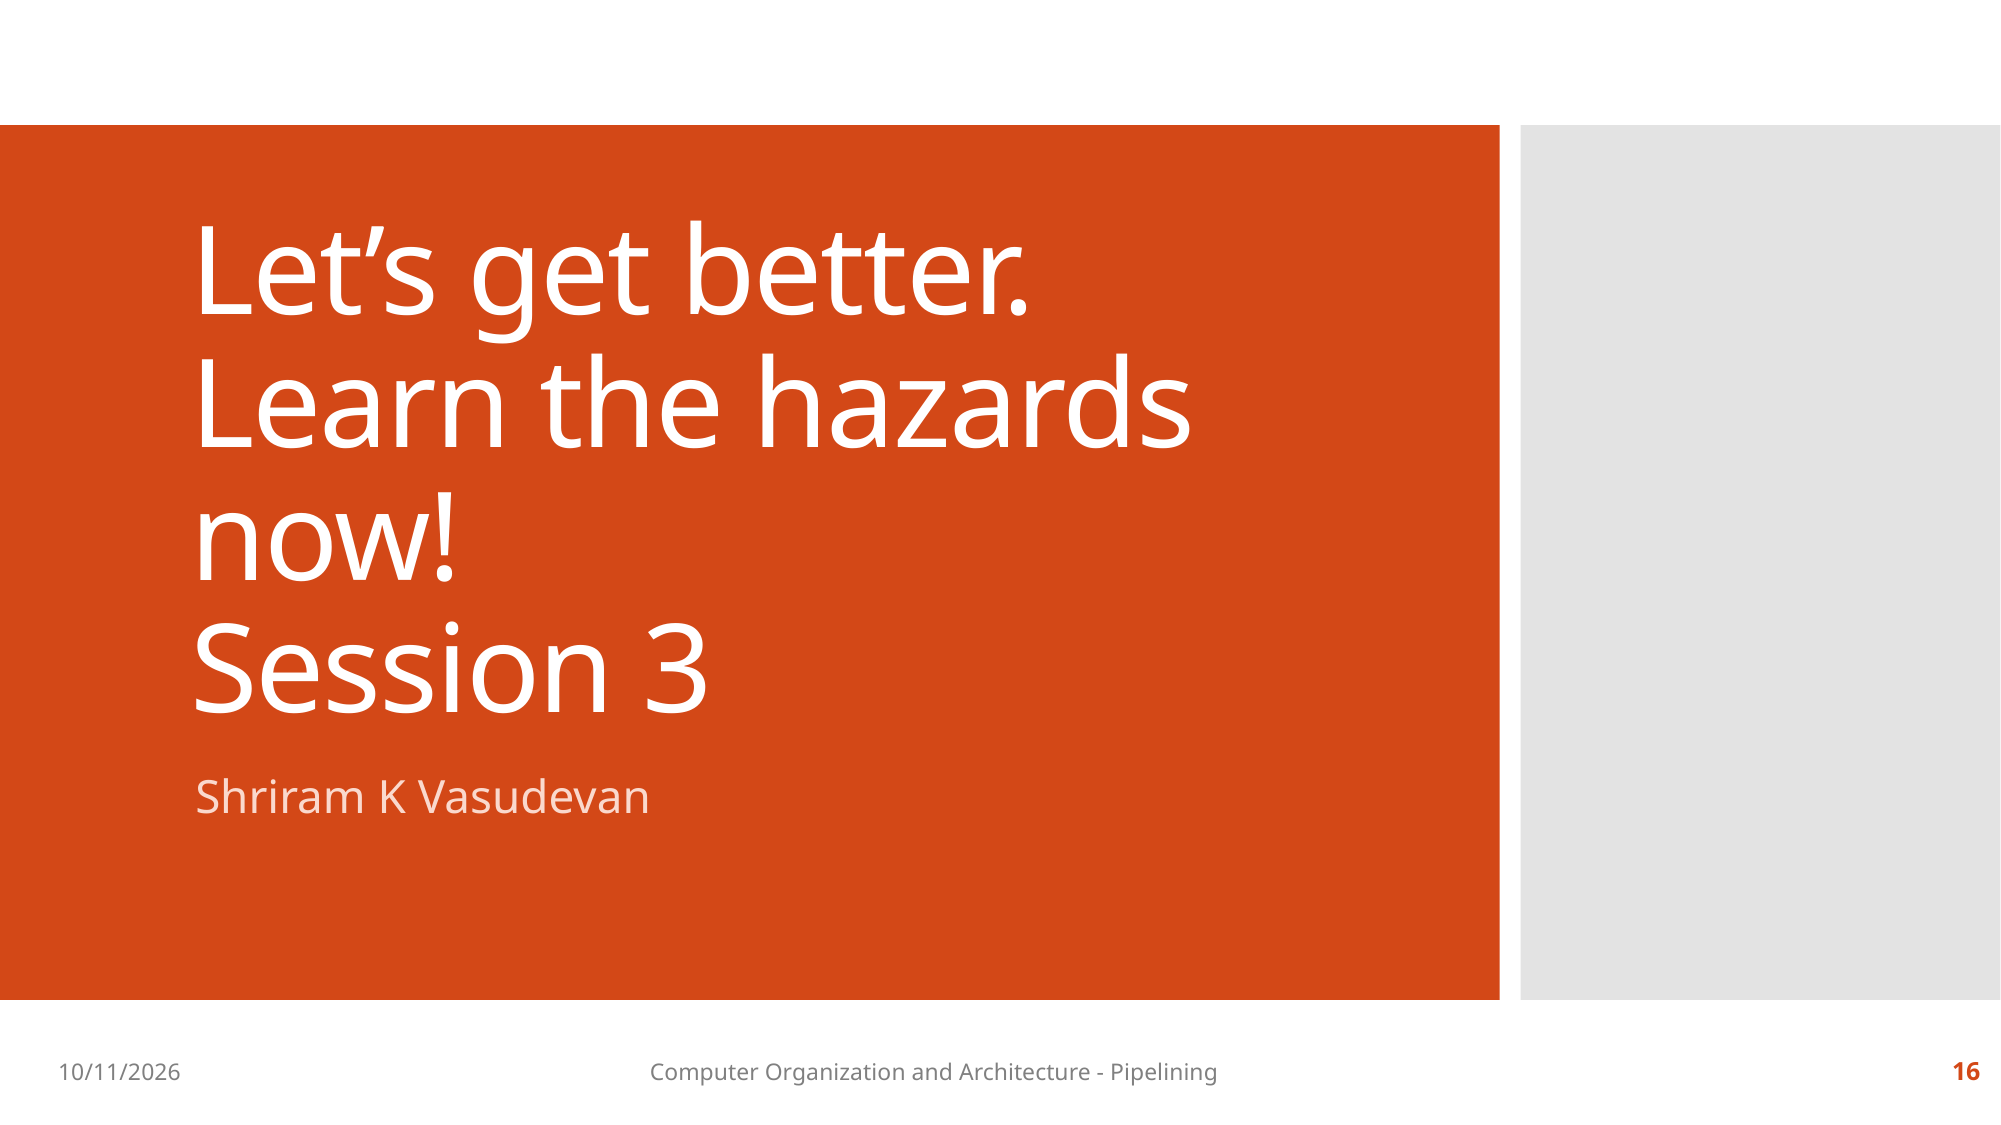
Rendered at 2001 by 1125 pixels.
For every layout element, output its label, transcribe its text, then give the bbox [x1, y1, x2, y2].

slide_number 16 [1744, 1042, 1996, 1103]
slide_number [43, 1042, 493, 1103]
subtitle Shriram K Vasudevan [180, 766, 1381, 917]
footer Computer Organization and Architecture - Pipelining [634, 1042, 1605, 1103]
title Let’s get better. Learn the hazards now! Session 3 [175, 213, 1376, 747]
